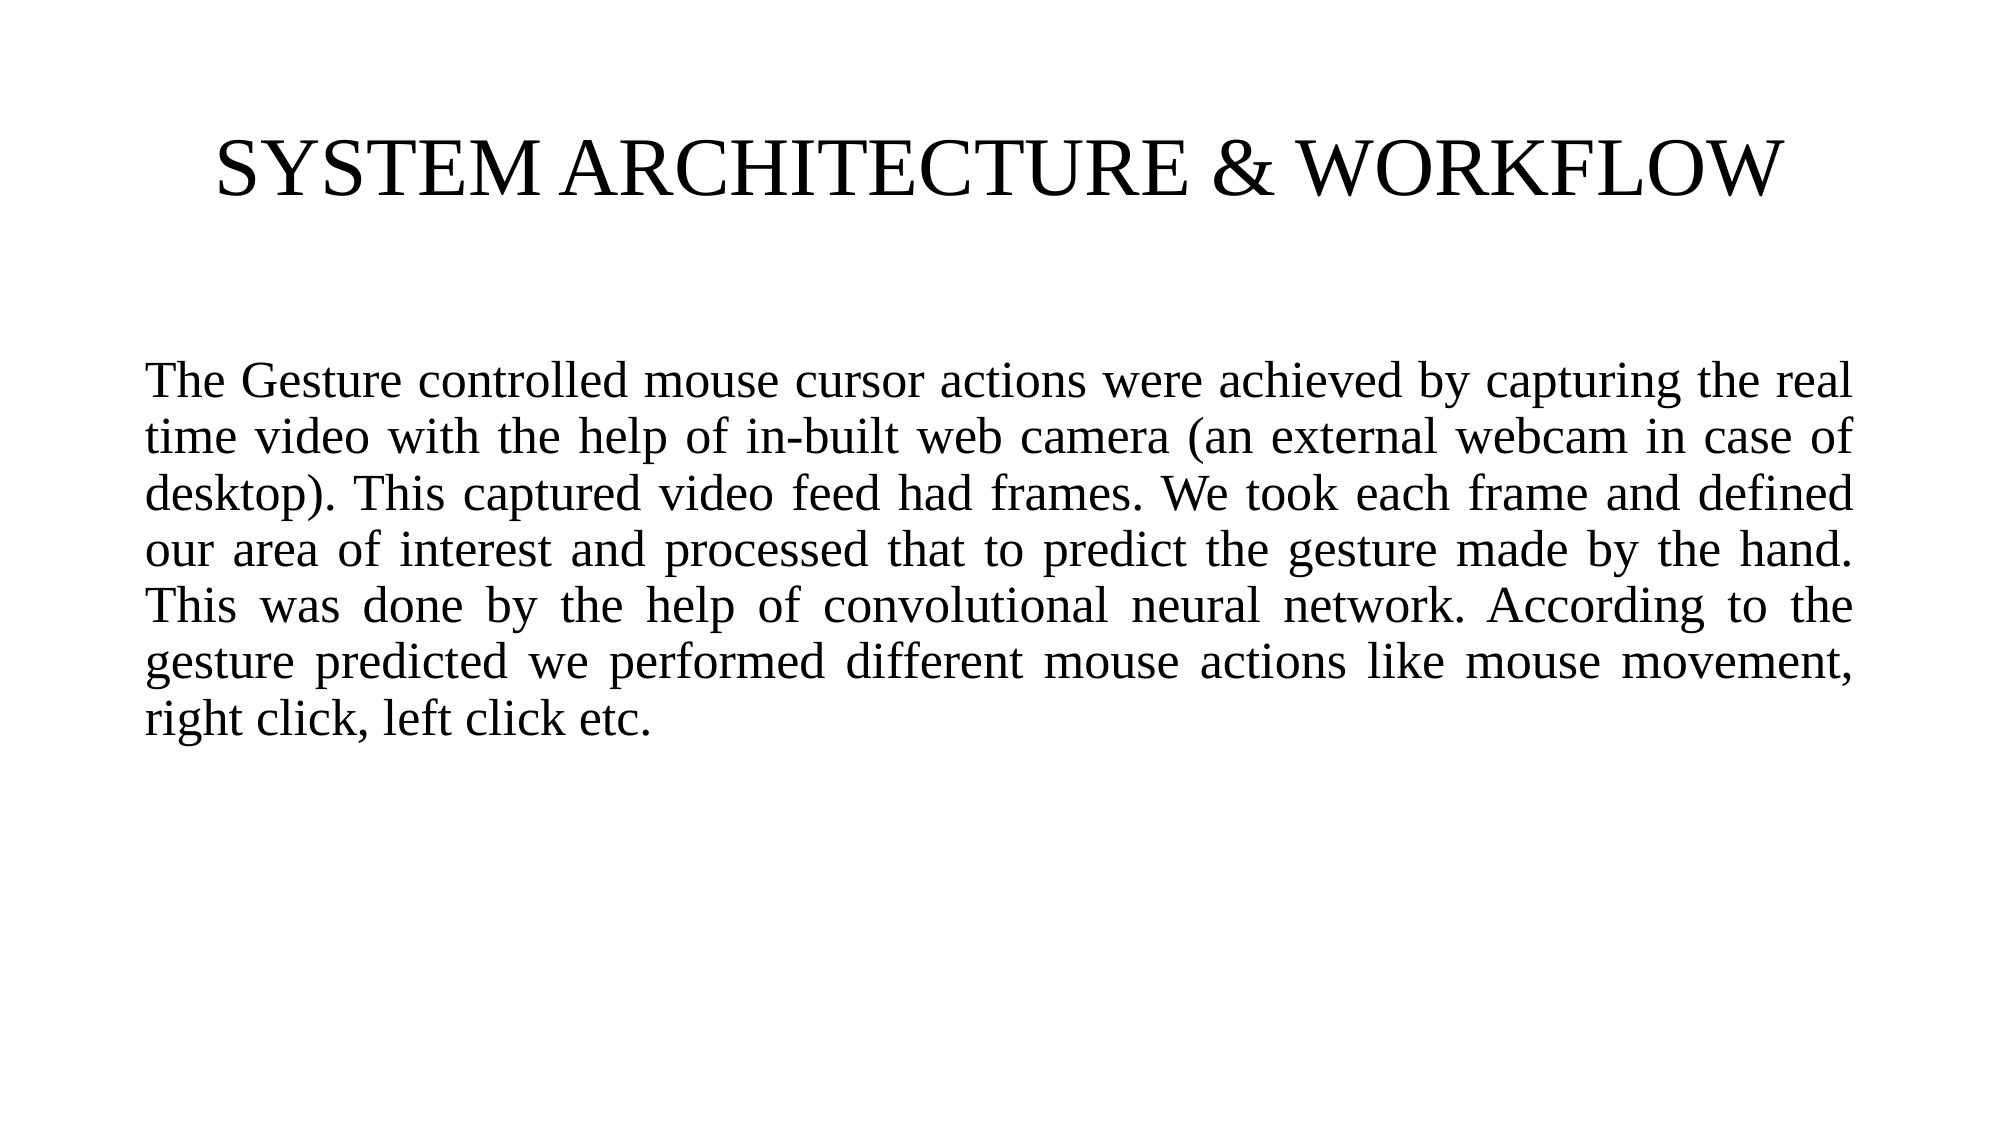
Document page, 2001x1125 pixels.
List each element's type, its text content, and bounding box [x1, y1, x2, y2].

title SYSTEM ARCHITECTURE & WORKFLOW [136, 59, 1863, 278]
list The Gesture controlled mouse cursor actions were achieved by capturing the real time video with the help of in-built web camera (an external webcam in case of desktop). This captured video feed had frames. We took each frame and defined our area of interest and processed that to predict the gesture made by the hand. This was done by the help of convolutional neural network. According to the gesture predicted we performed different mouse actions like mouse movement, right click, left click etc. [136, 344, 1863, 1060]
